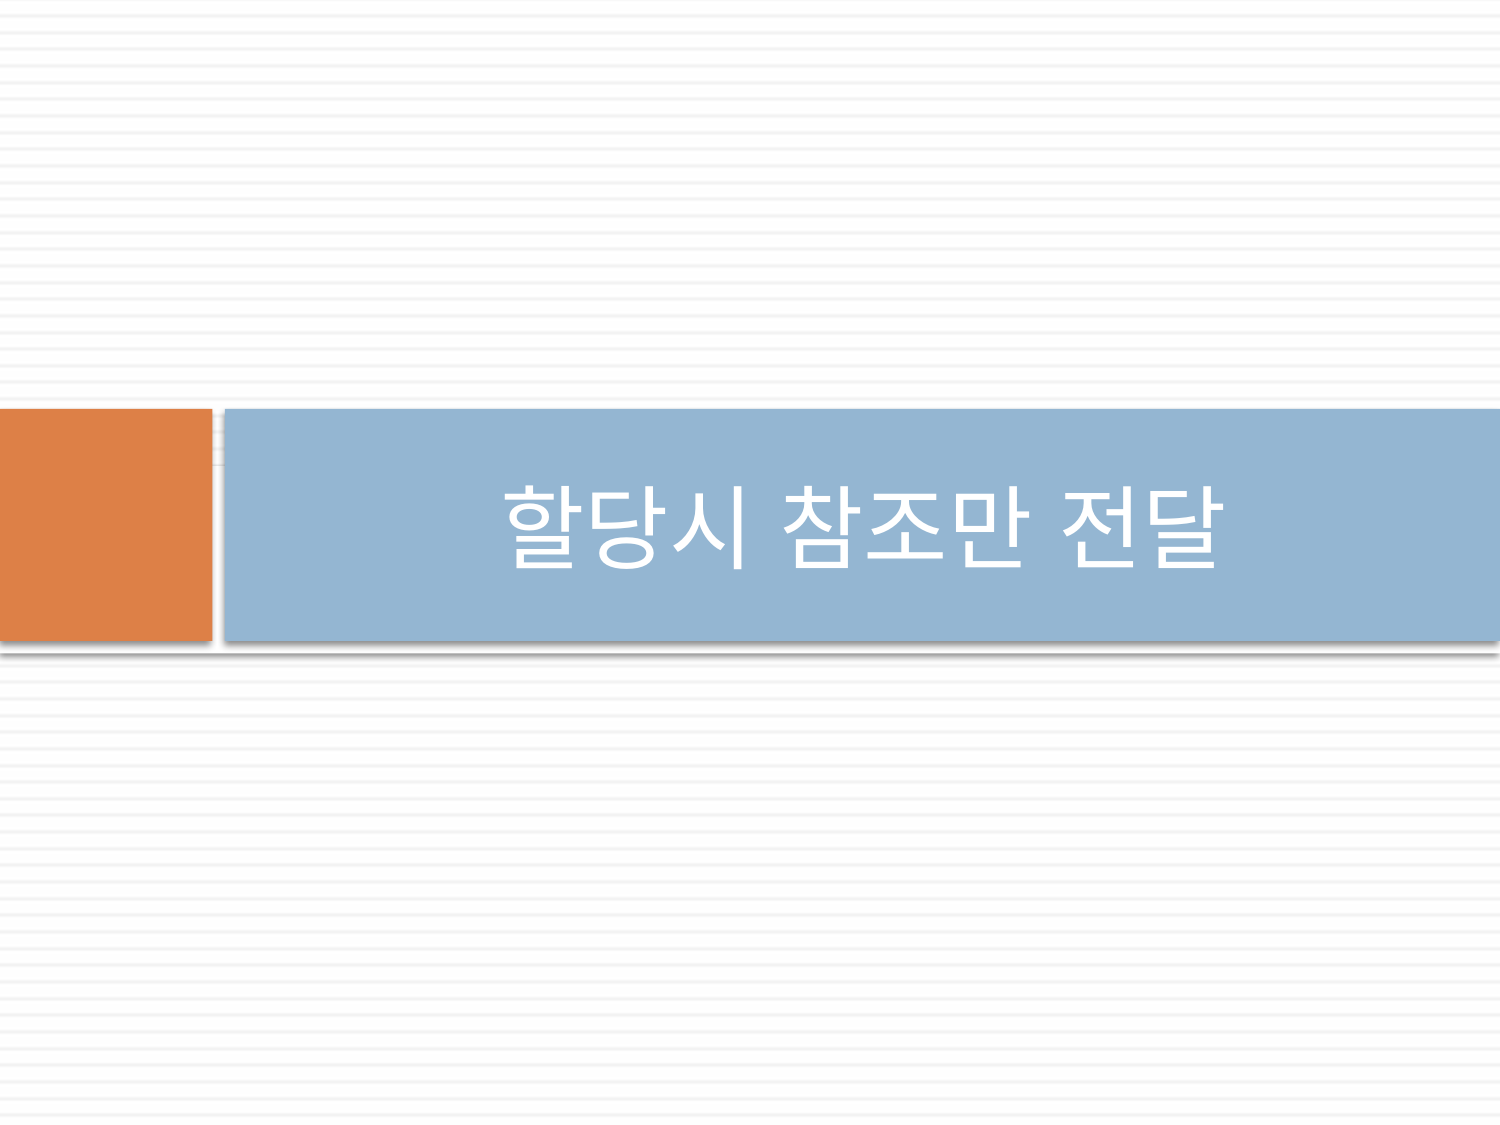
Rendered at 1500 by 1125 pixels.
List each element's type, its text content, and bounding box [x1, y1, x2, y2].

title 할당시 참조만 전달 [238, 444, 1489, 607]
